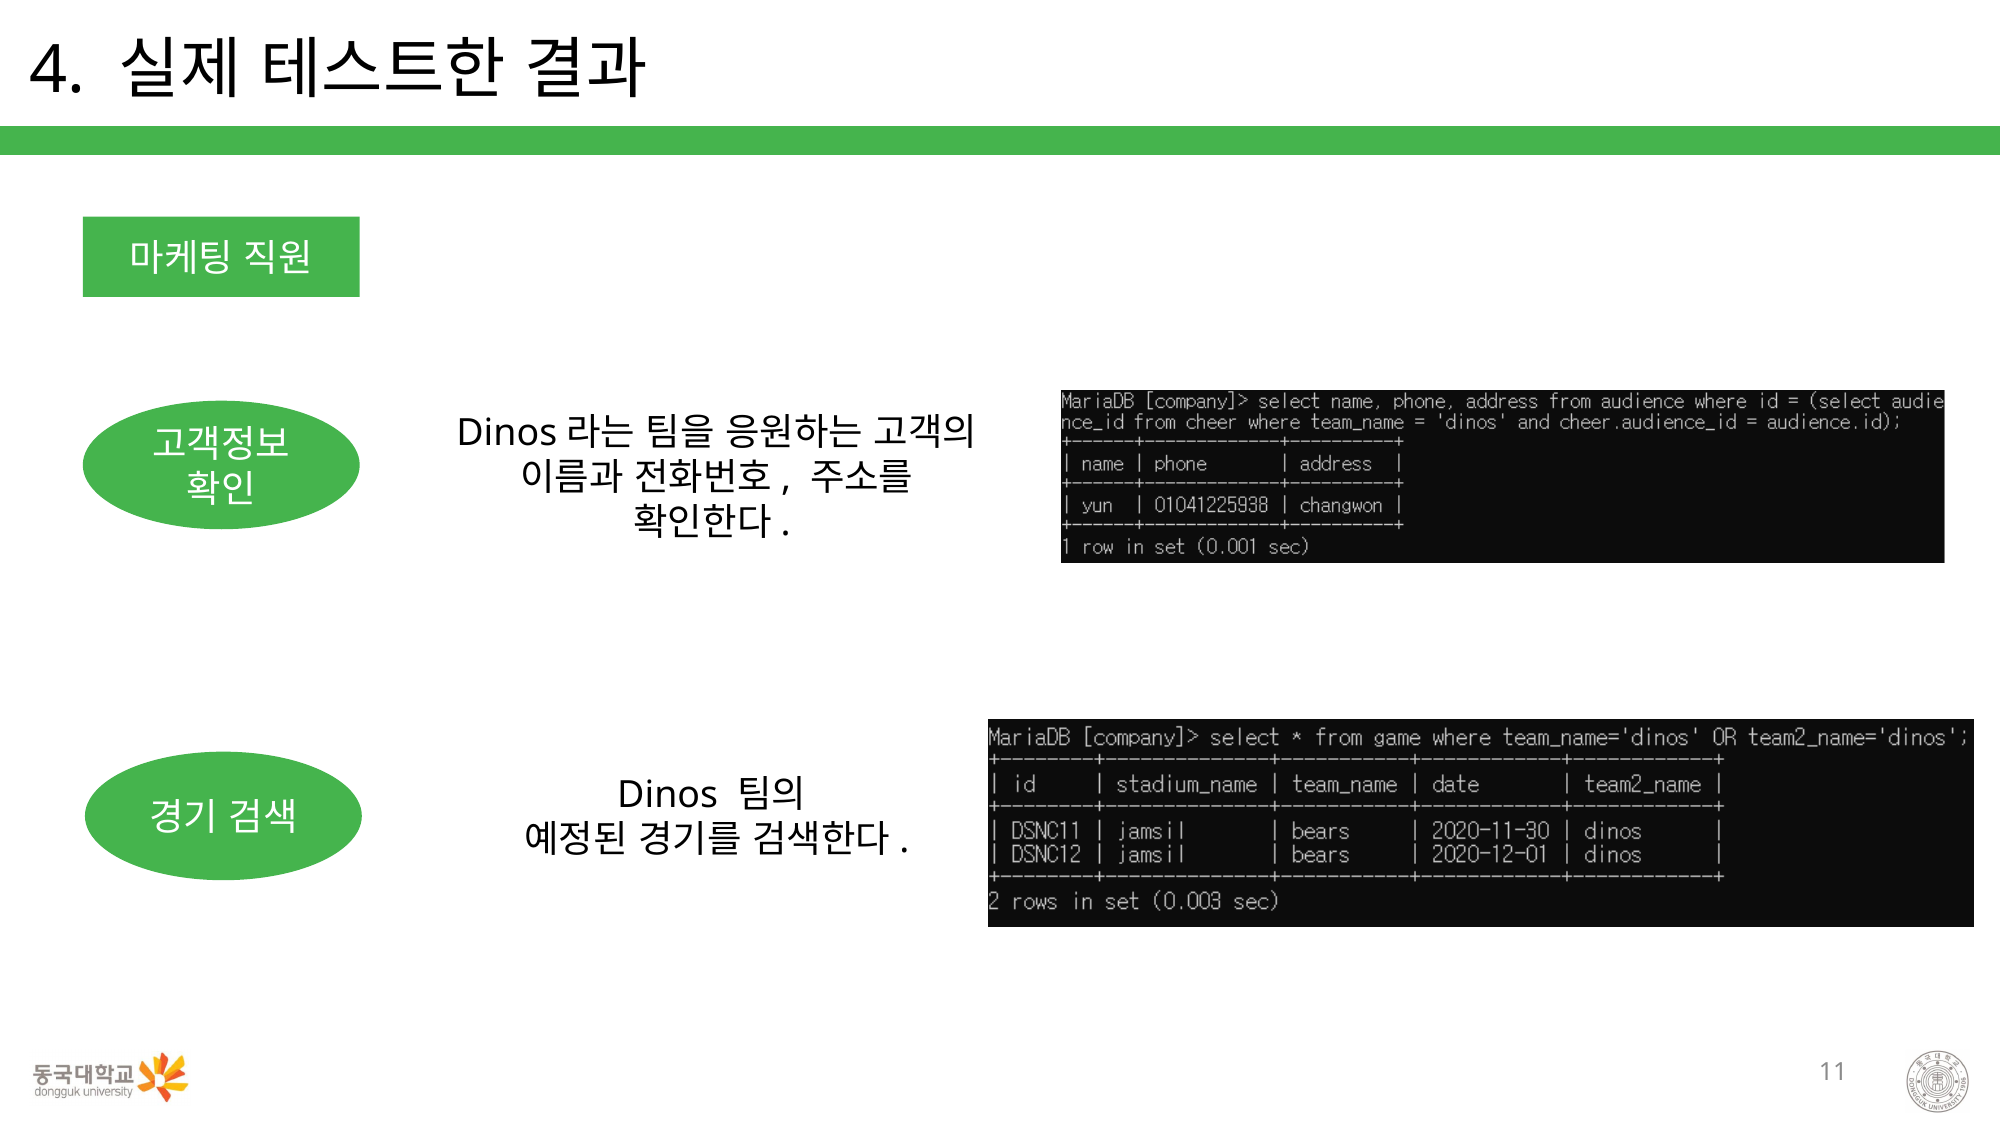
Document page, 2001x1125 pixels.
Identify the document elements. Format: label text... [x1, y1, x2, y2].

text_box 고객정보 확인 [81, 399, 361, 531]
text_box 4. 실제 테스트한 결과 [14, 18, 1400, 113]
text_box Dinos라는 팀을 응원하는 고객의 이름과 전화번호, 주소를 확인한다. [433, 400, 1000, 551]
picture [1905, 1049, 1970, 1113]
picture [1061, 390, 1946, 563]
slide_number 11 [1412, 1042, 1863, 1103]
text_box 마케팅 직원 [82, 216, 361, 298]
text_box Dinos 팀의 예정된 경기를 검색한다. [433, 762, 988, 868]
picture [988, 719, 1974, 927]
picture [29, 1049, 191, 1106]
text_box 경기 검색 [83, 750, 363, 882]
